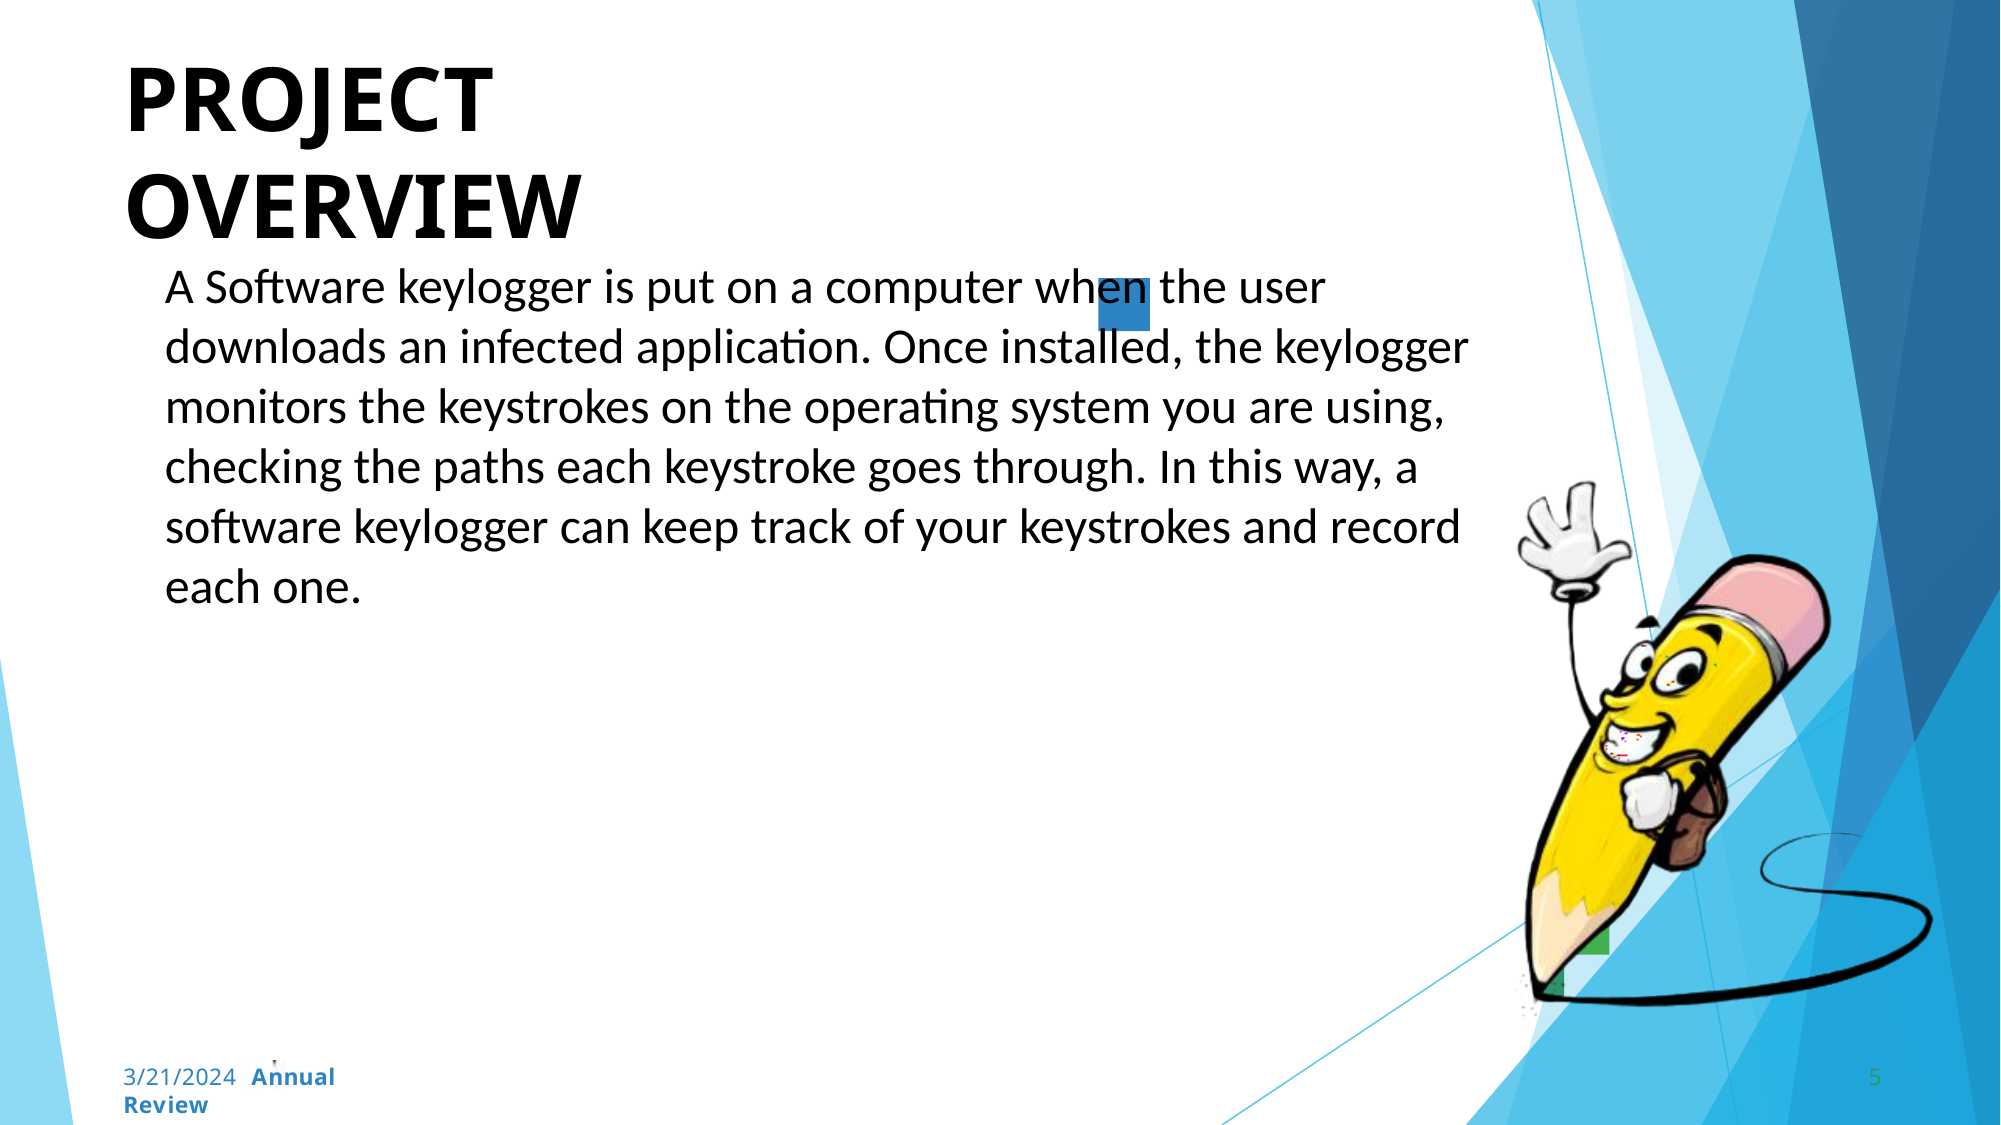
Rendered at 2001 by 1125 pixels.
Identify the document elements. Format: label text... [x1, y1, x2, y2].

text_box 3/21/2024 Annual Review [121, 1103, 417, 1118]
picture [110, 1060, 463, 1094]
text_box A Software keylogger is put on a computer when the user downloads an infected application. Once installed, the keylogger monitors the keystrokes on the operating system you are using, checking the paths each keystroke goes through. In this way, a software keylogger can keep track of your keystrokes and record each one. [149, 245, 1535, 621]
title PROJECT OVERVIEW [121, 40, 985, 144]
slide_number 5 [1862, 1068, 1888, 1125]
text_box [1420, 434, 2000, 1060]
